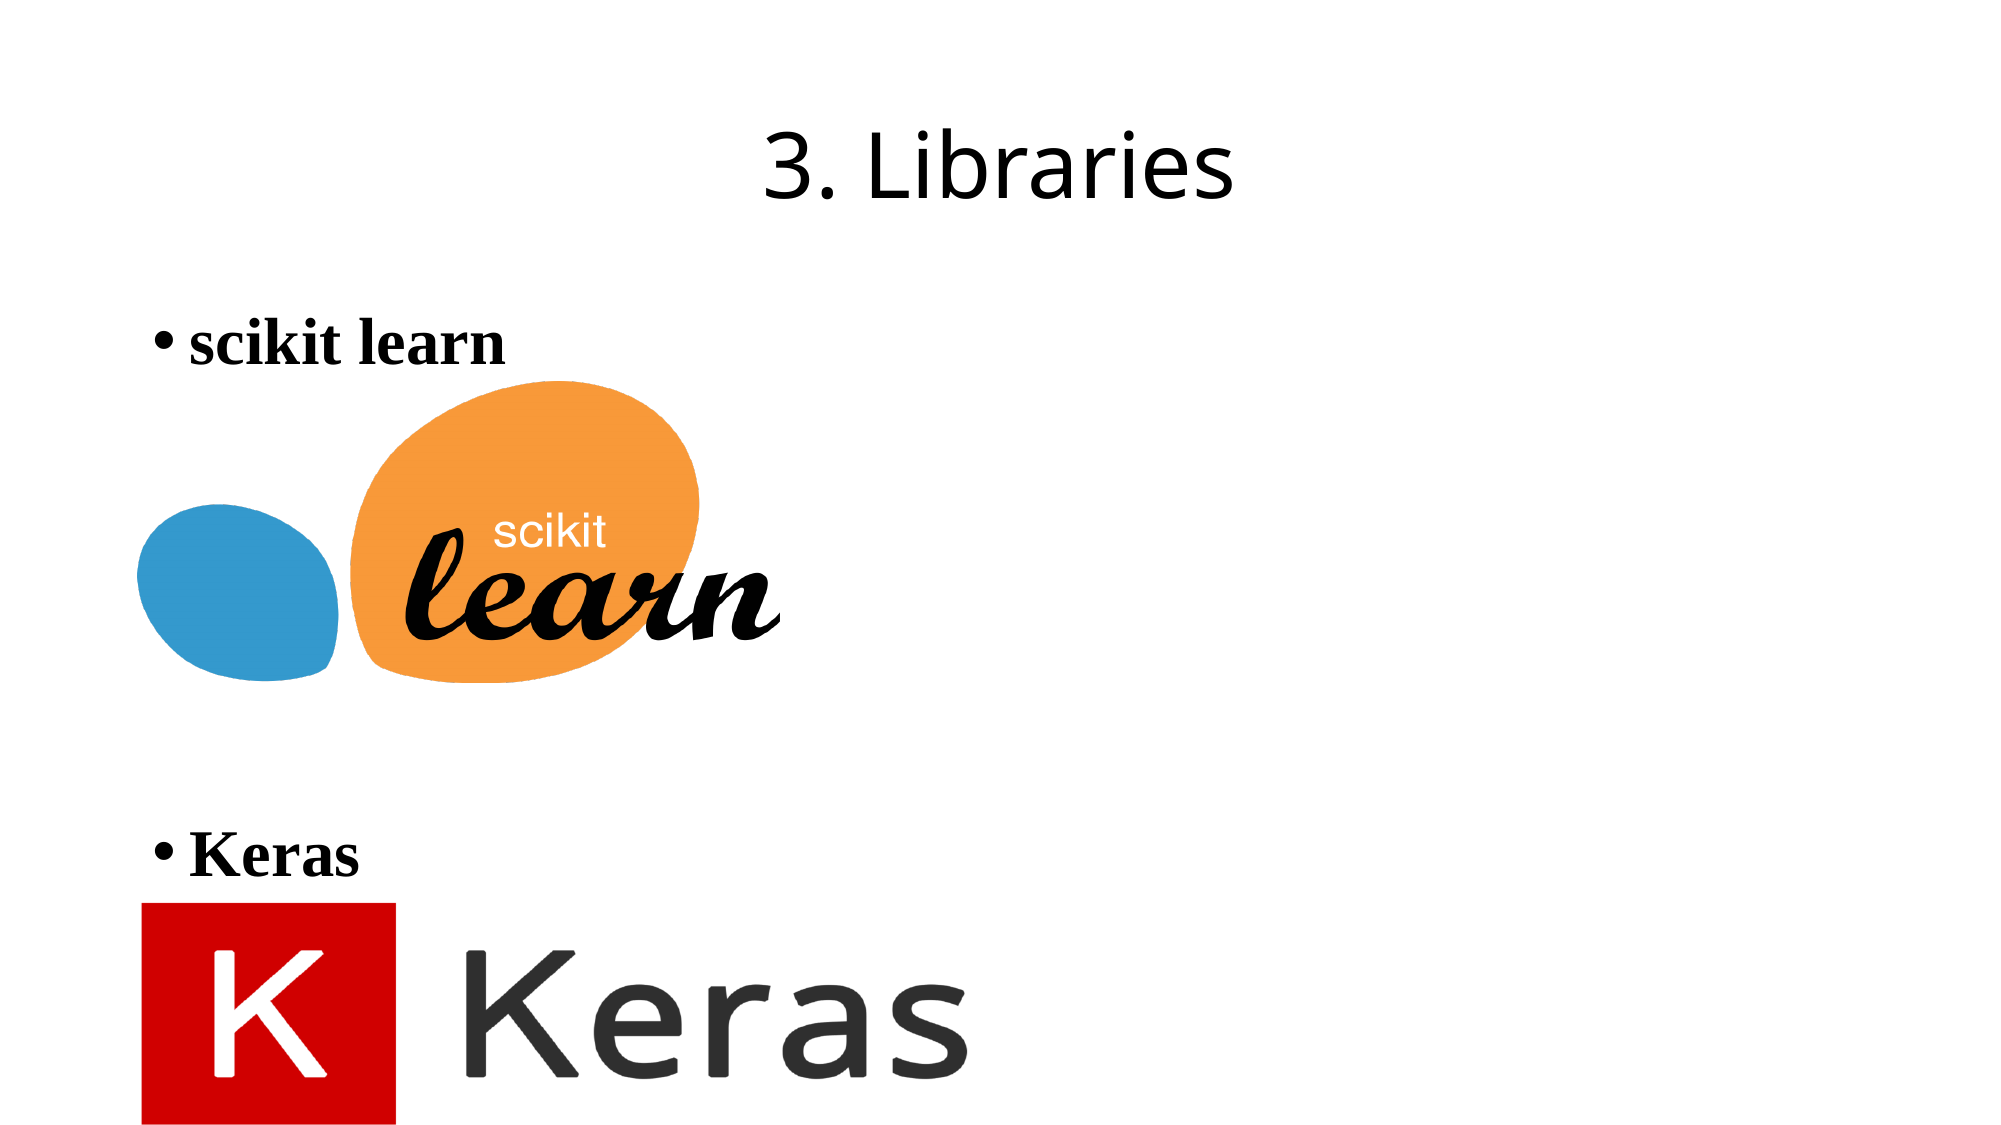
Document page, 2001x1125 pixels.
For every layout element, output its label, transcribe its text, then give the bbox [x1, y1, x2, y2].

list scikit learn Keras [137, 299, 1863, 1014]
picture [137, 381, 780, 683]
picture [137, 899, 1028, 1125]
title 3. Libraries [137, 59, 1863, 278]
